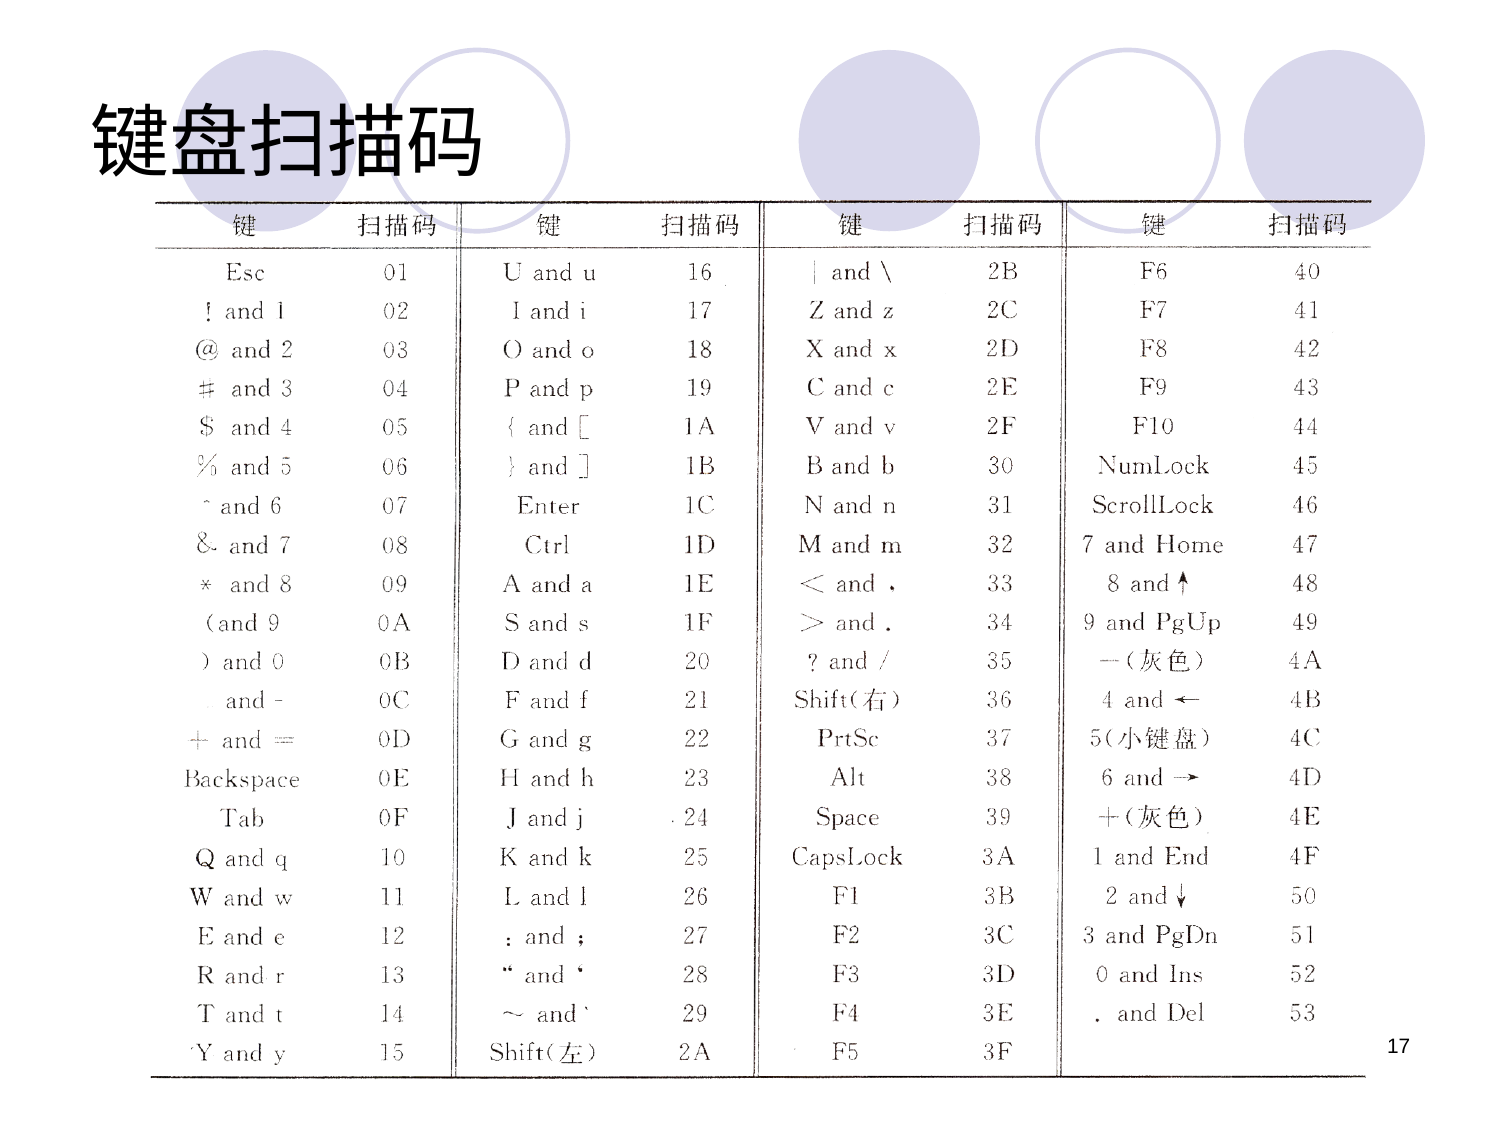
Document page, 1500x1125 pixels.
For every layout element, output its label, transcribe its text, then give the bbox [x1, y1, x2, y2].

picture [135, 184, 1388, 1091]
slide_number 17 [1074, 1024, 1426, 1101]
title 键盘扫描码 [75, 45, 1425, 233]
